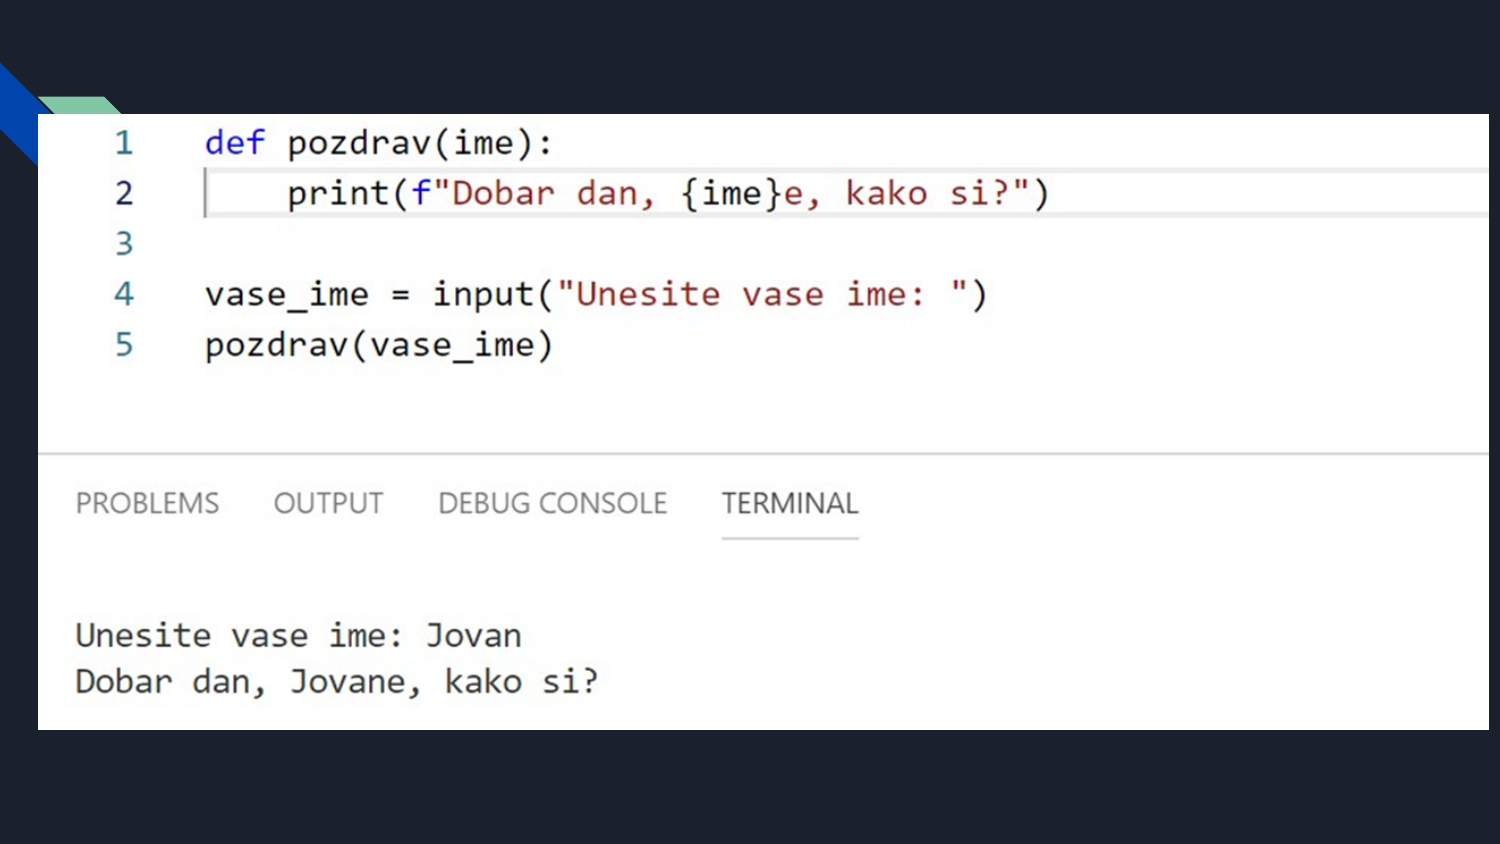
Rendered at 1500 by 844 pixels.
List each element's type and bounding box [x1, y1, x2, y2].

picture [38, 114, 1489, 730]
